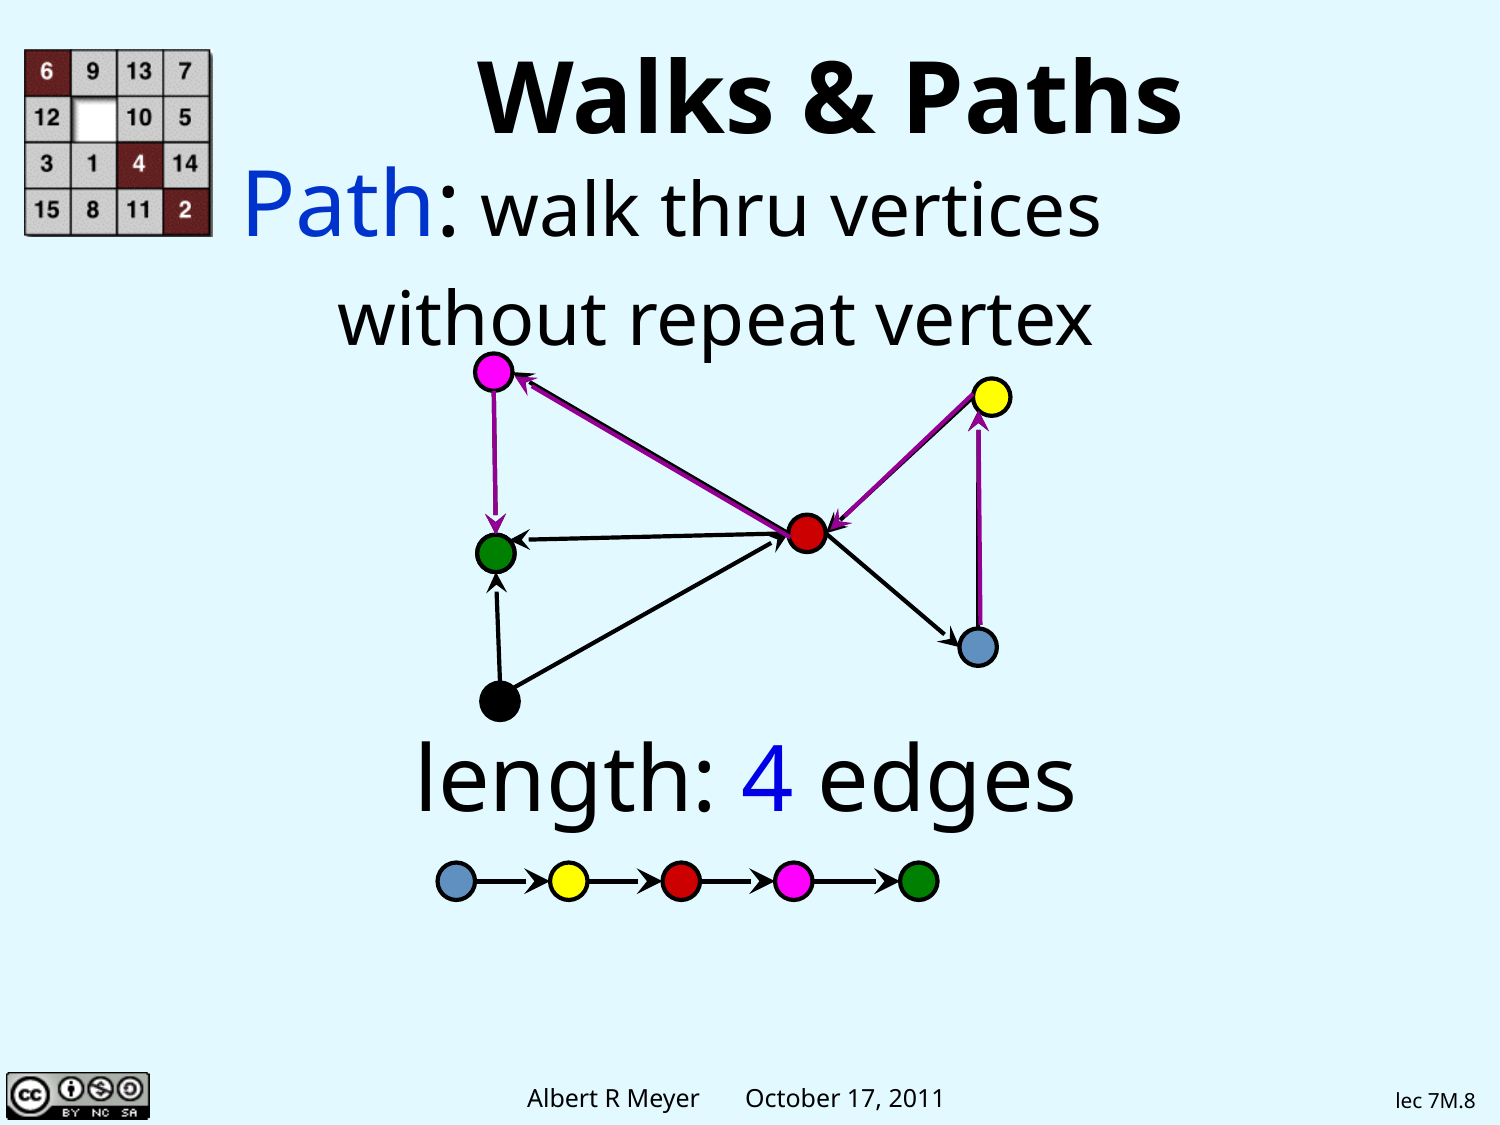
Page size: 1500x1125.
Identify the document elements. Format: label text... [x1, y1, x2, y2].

text_box [481, 683, 519, 712]
text_box [437, 862, 475, 901]
text_box [960, 629, 997, 666]
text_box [493, 392, 497, 460]
text_box [900, 862, 938, 901]
text_box [973, 378, 1011, 416]
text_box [514, 375, 791, 538]
picture [6, 1072, 150, 1120]
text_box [829, 393, 974, 531]
title Walks & Paths [249, 12, 1413, 176]
picture [24, 49, 213, 237]
text_box [662, 862, 700, 901]
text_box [495, 573, 501, 681]
text_box [775, 862, 813, 901]
text_box length: 4 edges [399, 712, 1163, 838]
slide_number lec 7M.8 [1376, 1079, 1491, 1121]
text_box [514, 548, 787, 689]
text_box [475, 353, 513, 391]
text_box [493, 472, 497, 533]
text_box [477, 535, 509, 573]
text_box [550, 862, 588, 901]
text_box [827, 537, 958, 648]
list Path: walk thru vertices without repeat vertex [224, 137, 1201, 391]
text_box [792, 514, 822, 553]
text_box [512, 371, 789, 376]
